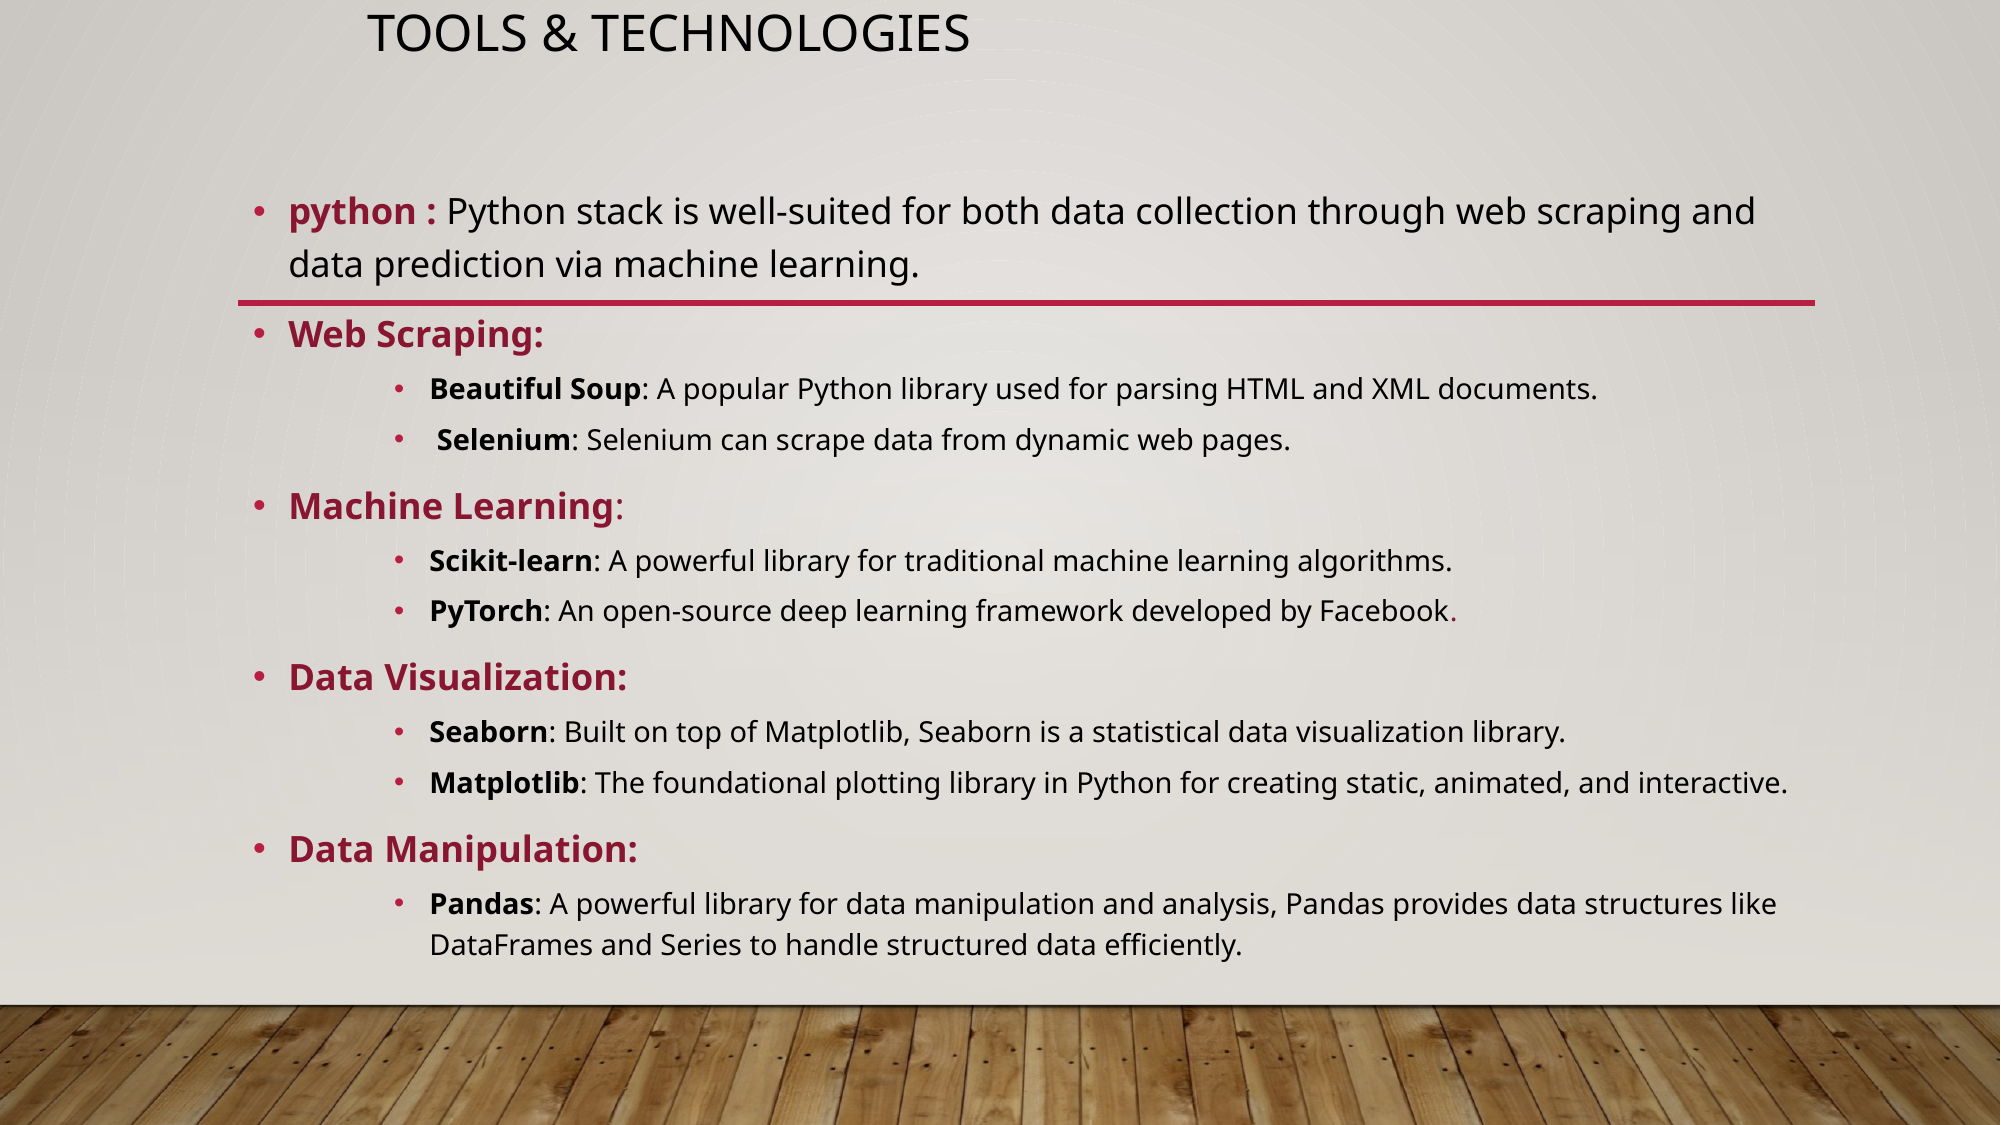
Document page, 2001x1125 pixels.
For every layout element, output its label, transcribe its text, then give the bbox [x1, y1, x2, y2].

list python : Python stack is well-suited for both data collection through web scraping and data prediction via machine learning. Web Scraping: Beautiful Soup: A popular Python library used for parsing HTML and XML documents. Selenium: Selenium can scrape data from dynamic web pages. Machine Learning: Scikit-learn: A powerful library for traditional machine learning algorithms. PyTorch: An open-source deep learning framework developed by Facebook. Data Visualization: Seaborn: Built on top of Matplotlib, Seaborn is a statistical data visualization library. Matplotlib: The foundational plotting library in Python for creating static, animated, and interactive. Data Manipulation: Pandas: A powerful library for data manipulation and analysis, Pandas provides data structures like DataFrames and Series to handle structured data efficiently. [238, 172, 1814, 989]
picture [0, 1005, 2000, 1125]
title tools & technologies [238, 0, 1814, 131]
